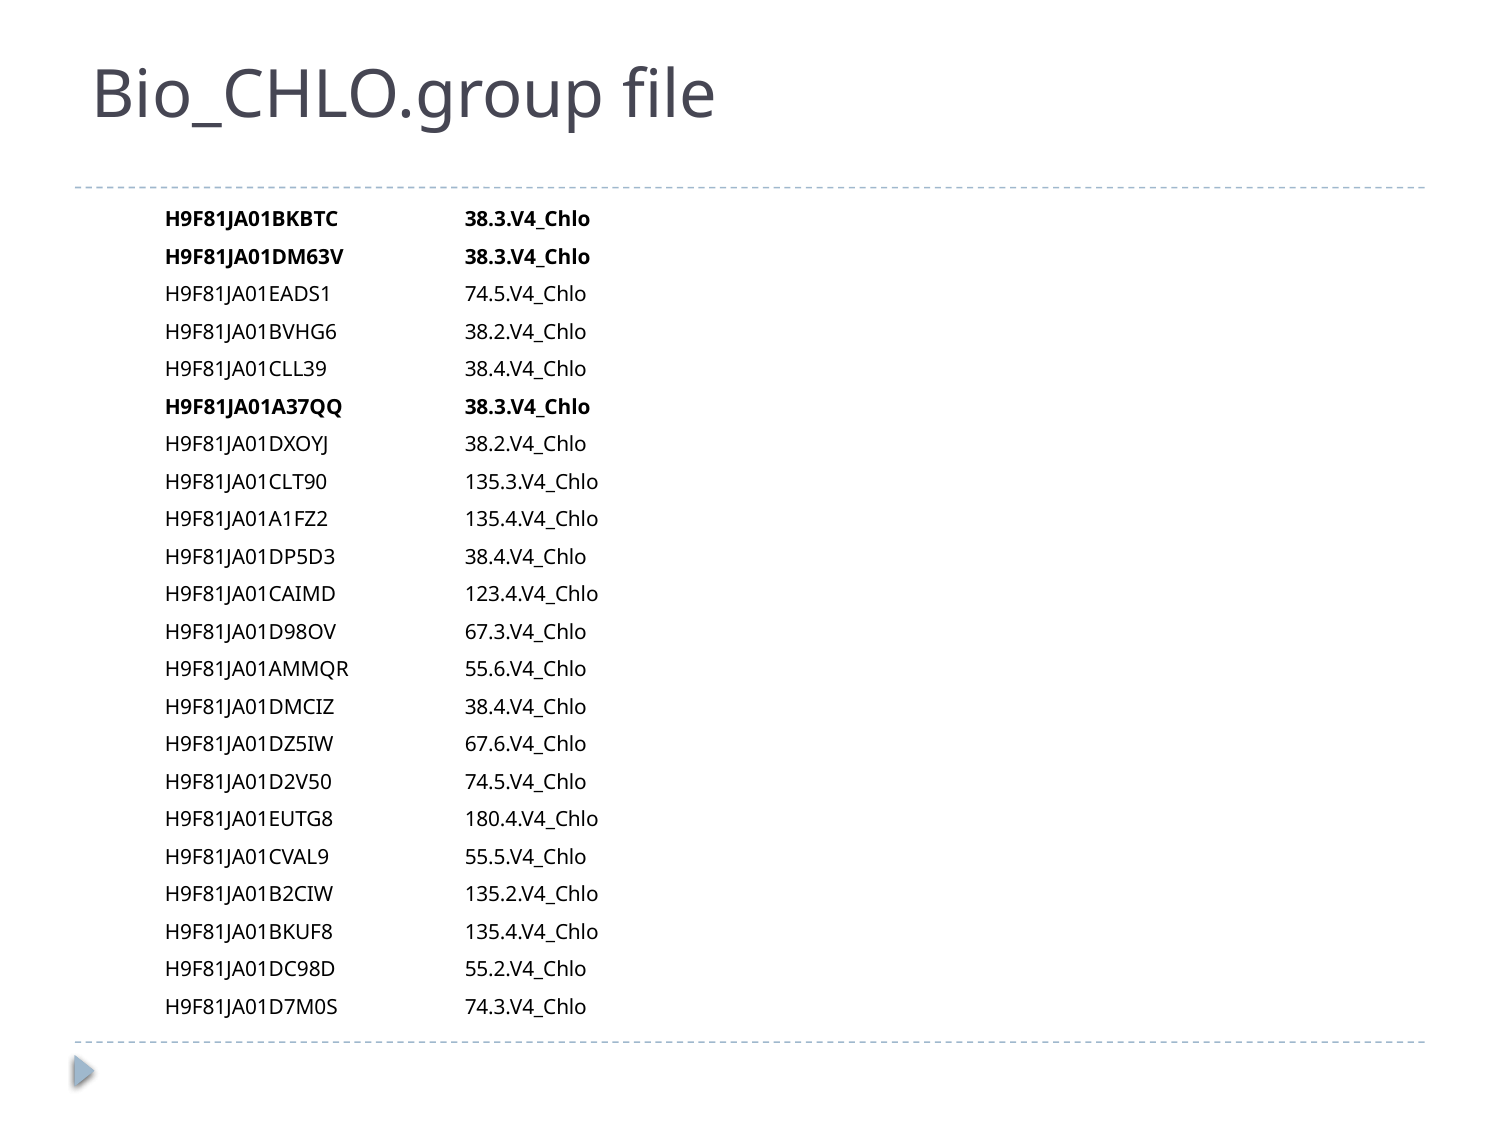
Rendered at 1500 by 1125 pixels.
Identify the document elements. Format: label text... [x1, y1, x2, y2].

title Bio_CHLO.group file [76, 19, 1427, 139]
list H9F81JA01BKBTC 38.3.V4_Chlo H9F81JA01DM63V 38.3.V4_Chlo H9F81JA01EADS1 74.5.V4_Chlo H9F81JA01BVHG6 38.2.V4_Chlo H9F81JA01CLL39 38.4.V4_Chlo H9F81JA01A37QQ 38.3.V4_Chlo H9F81JA01DXOYJ 38.2.V4_Chlo H9F81JA01CLT90 135.3.V4_Chlo H9F81JA01A1FZ2 135.4.V4_Chlo H9F81JA01DP5D3 38.4.V4_Chlo H9F81JA01CAIMD 123.4.V4_Chlo H9F81JA01D98OV 67.3.V4_Chlo H9F81JA01AMMQR 55.6.V4_Chlo H9F81JA01DMCIZ 38.4.V4_Chlo H9F81JA01DZ5IW 67.6.V4_Chlo H9F81JA01D2V50 74.5.V4_Chlo H9F81JA01EUTG8 180.4.V4_Chlo H9F81JA01CVAL9 55.5.V4_Chlo H9F81JA01B2CIW 135.2.V4_Chlo H9F81JA01BKUF8 135.4.V4_Chlo H9F81JA01DC98D 55.2.V4_Chlo H9F81JA01D7M0S 74.3.V4_Chlo [150, 160, 1500, 1100]
